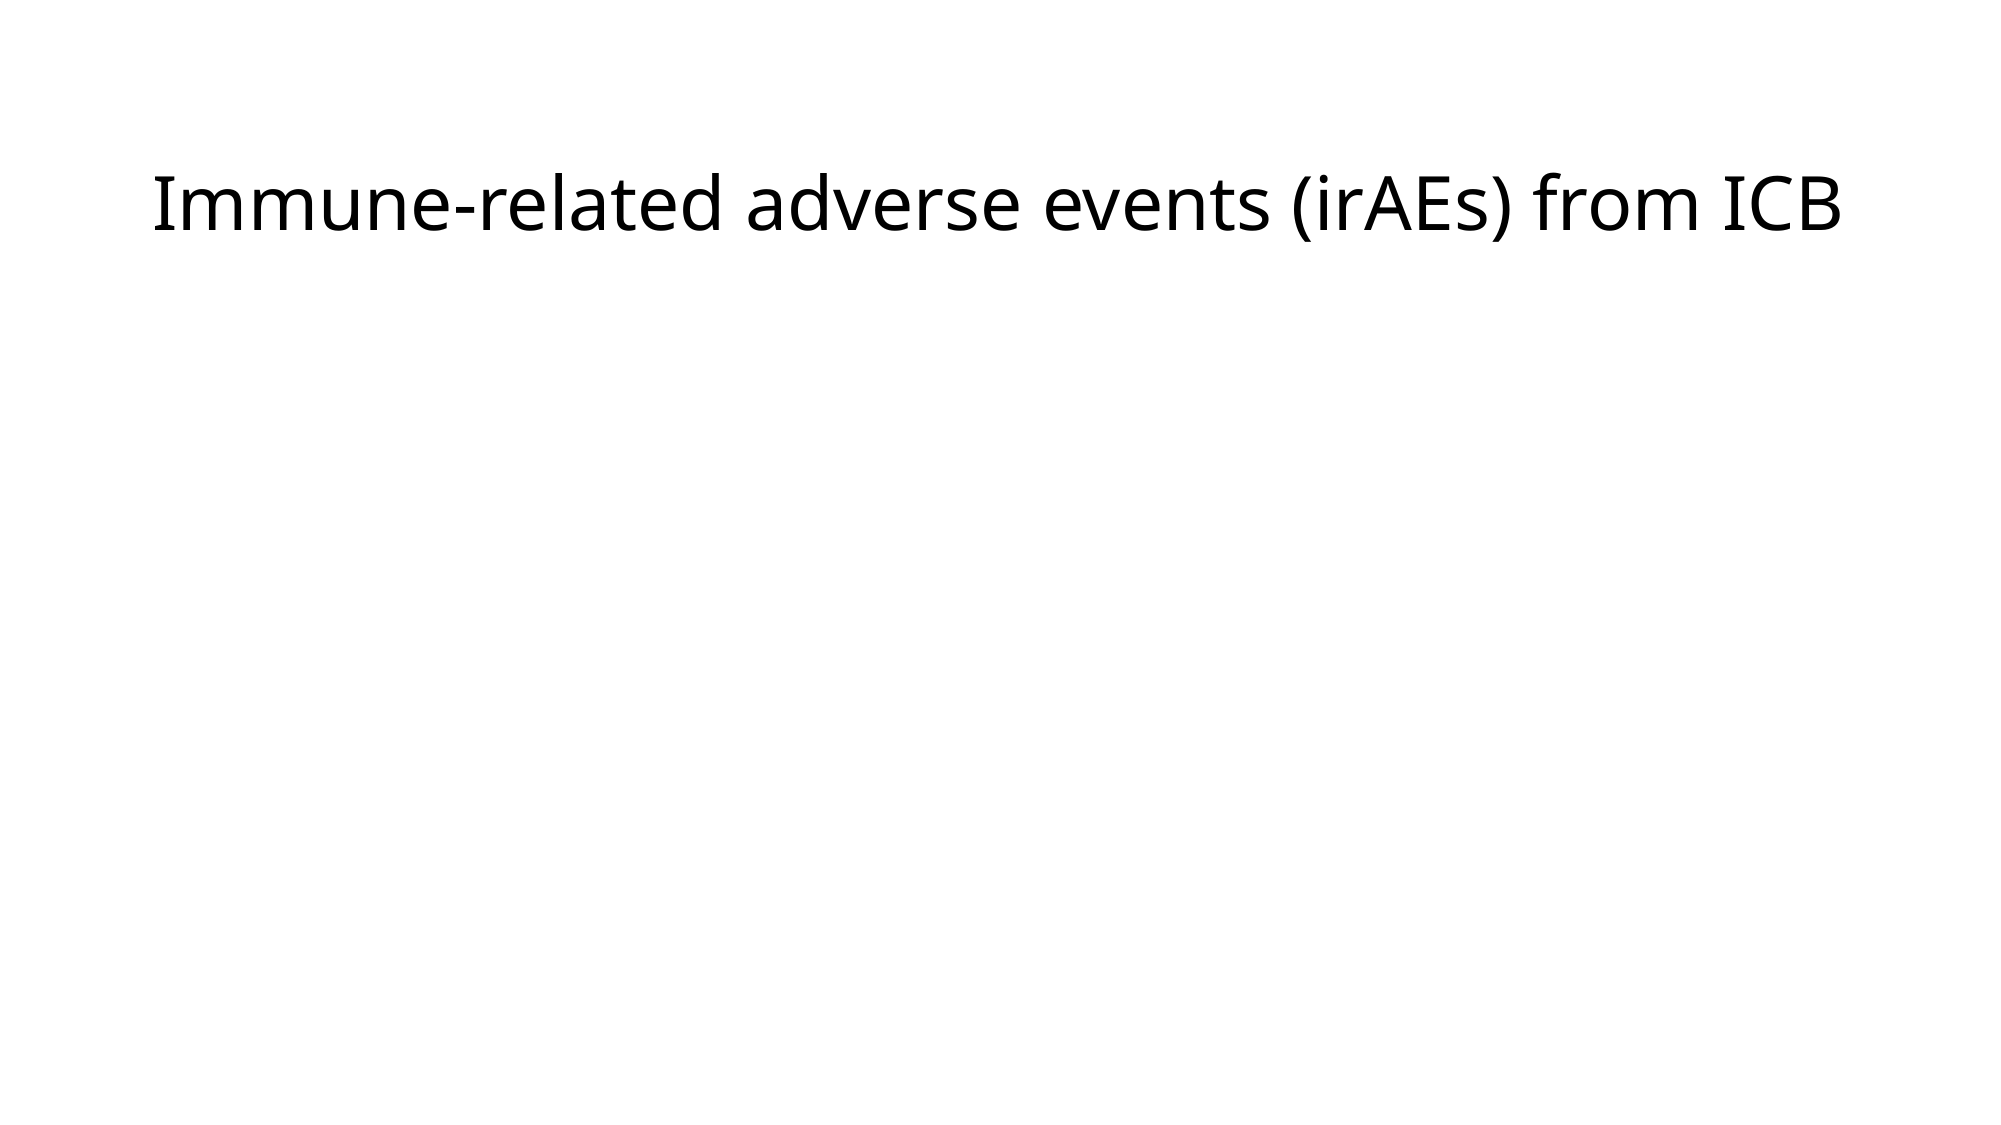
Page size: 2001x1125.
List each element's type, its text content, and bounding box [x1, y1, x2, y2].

title Immune-related adverse events (irAEs) from ICB [137, 97, 1863, 315]
